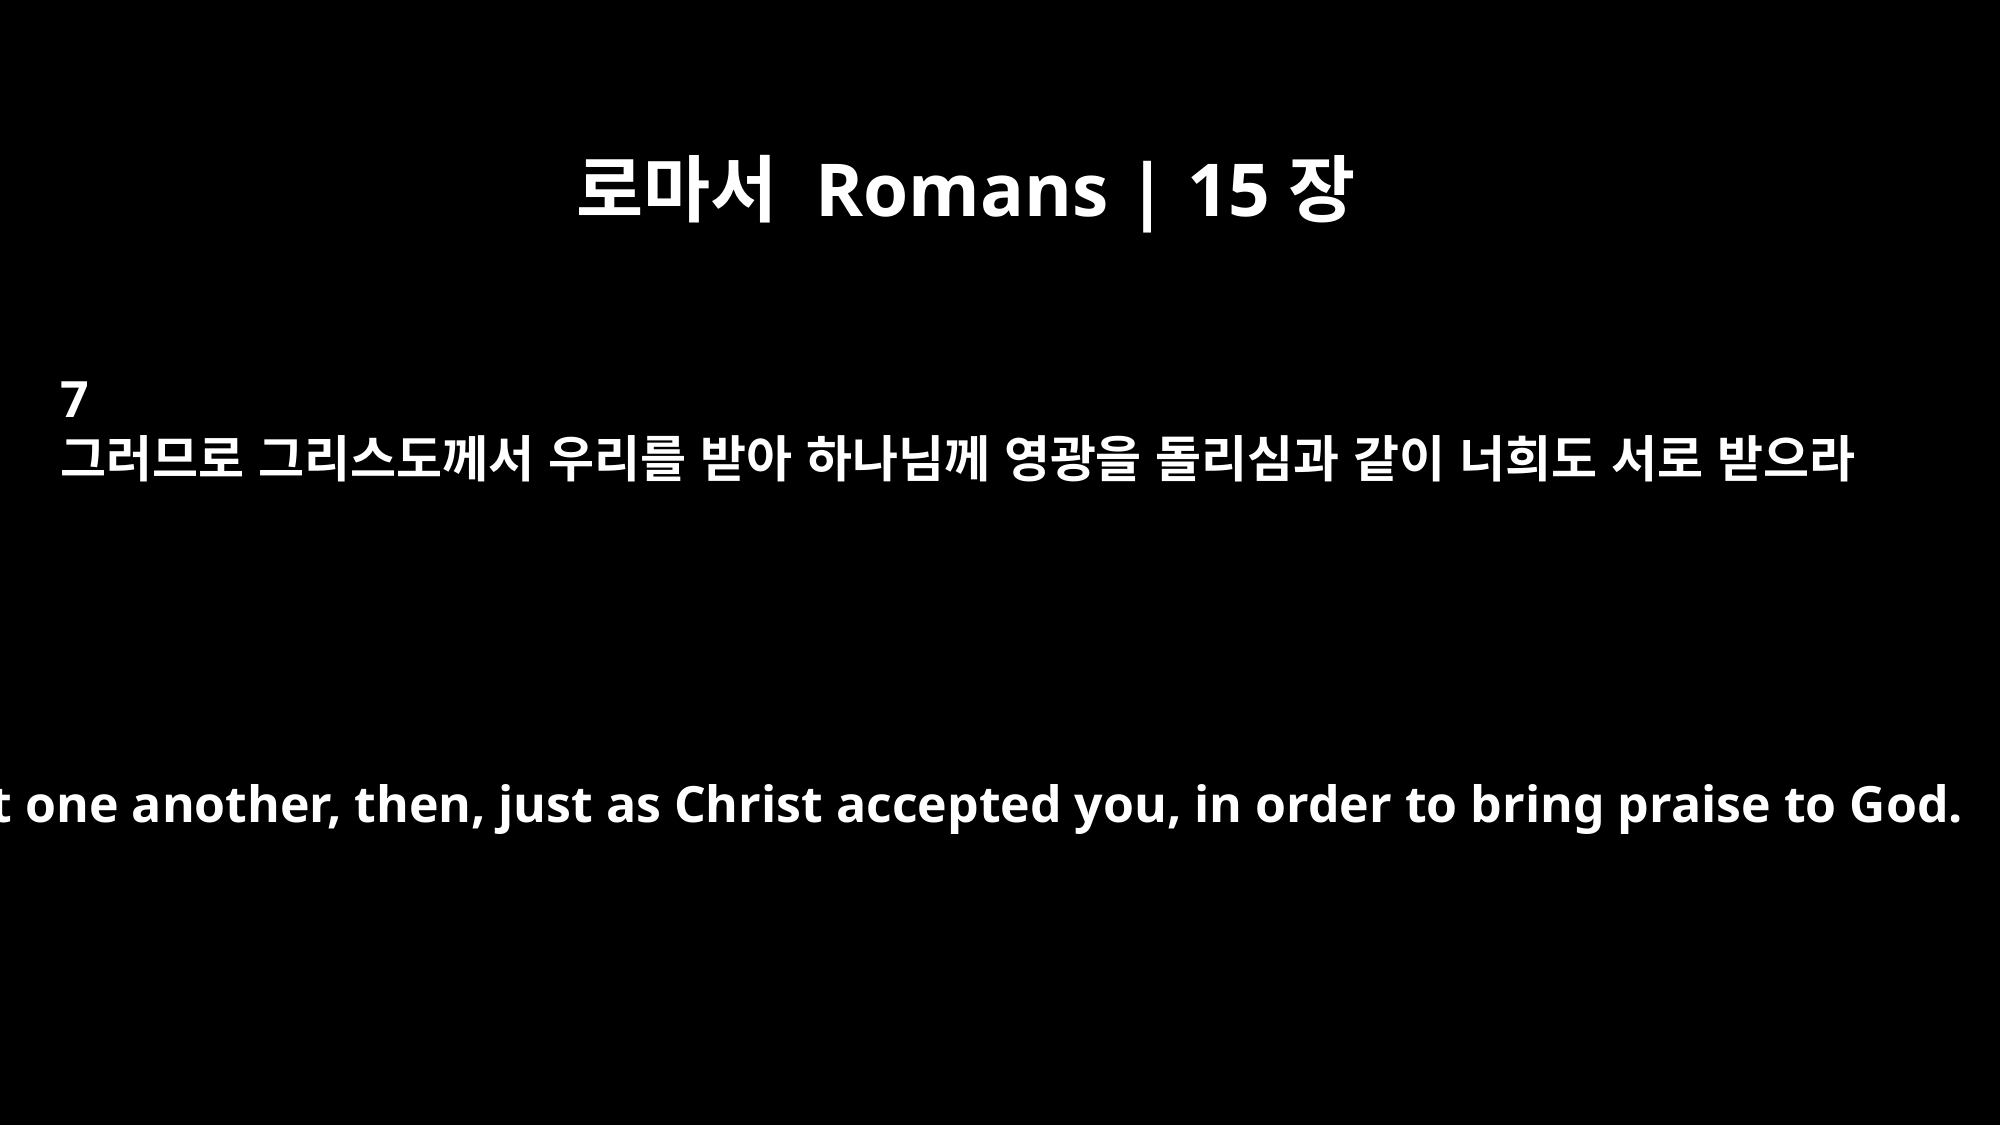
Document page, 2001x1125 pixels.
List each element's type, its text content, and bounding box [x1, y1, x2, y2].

text_box Accept one another, then, just as Christ accepted you, in order to bring praise to God. [0, 764, 1979, 840]
text_box 로마서 Romans | 15장 [561, 136, 1371, 239]
text_box 7 그러므로 그리스도께서 우리를 받아 하나님께 영광을 돌리심과 같이 너희도 서로 받으라 [45, 359, 1872, 495]
